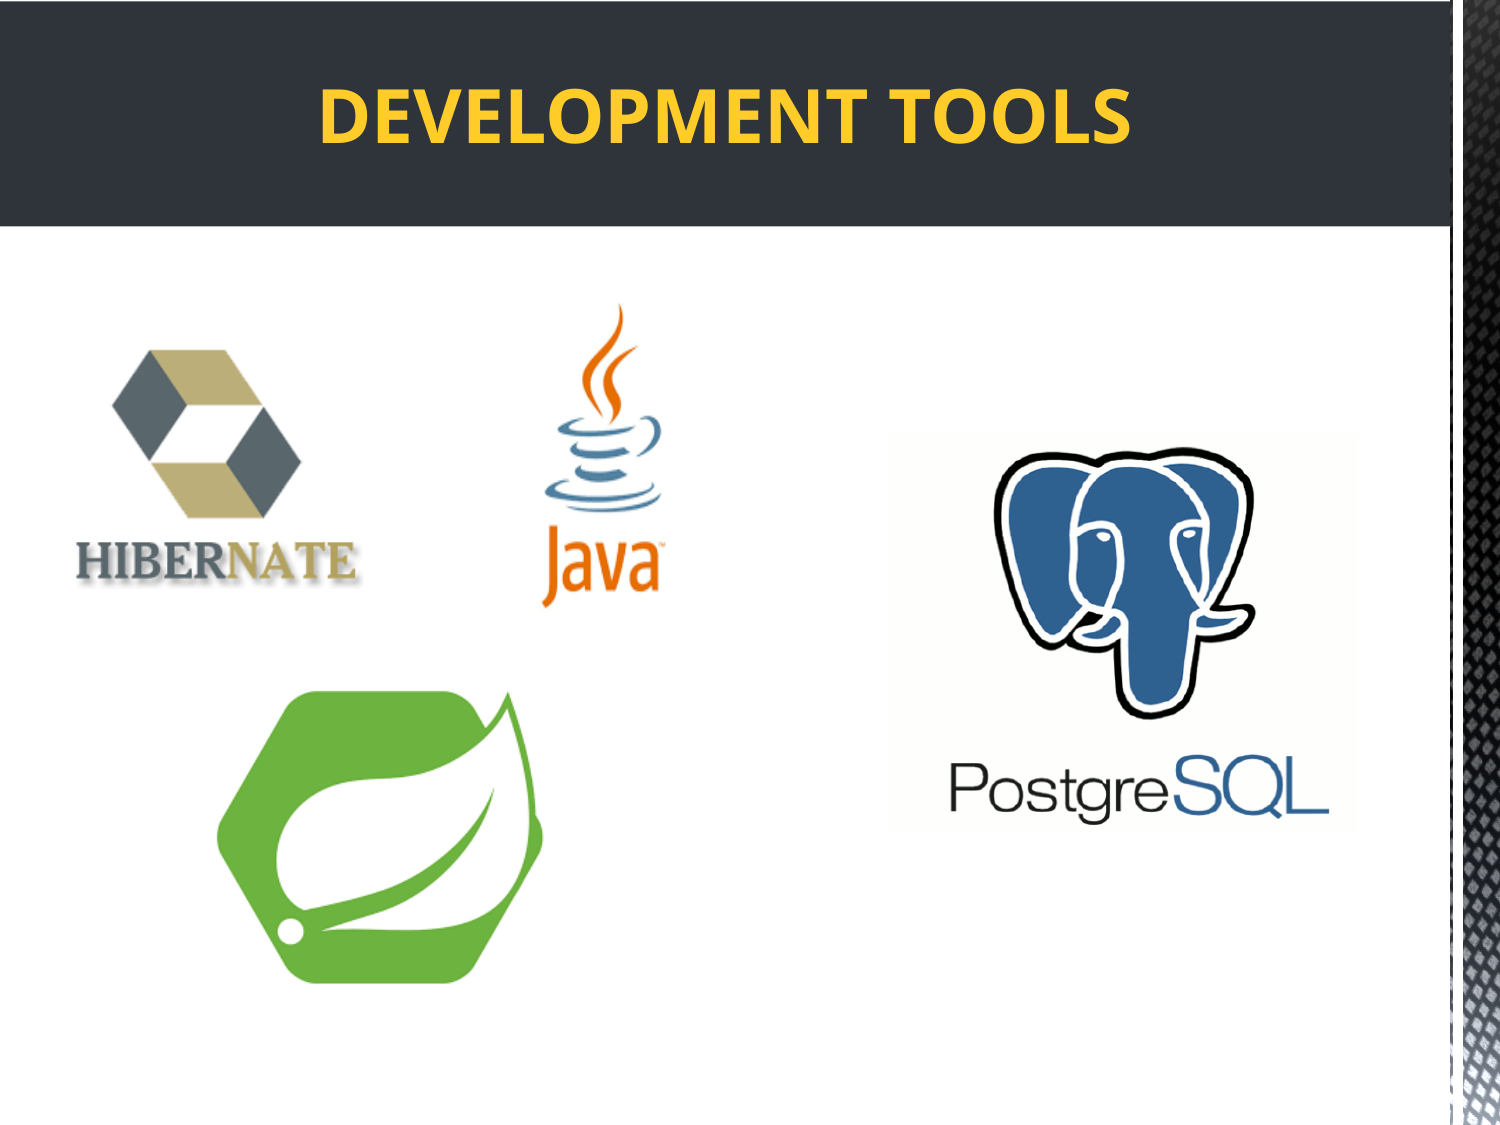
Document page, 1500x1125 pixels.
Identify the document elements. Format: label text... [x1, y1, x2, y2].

picture [412, 287, 793, 626]
picture [213, 687, 548, 988]
title Development tools [0, 0, 1451, 228]
picture [1447, 0, 1500, 1125]
picture [74, 349, 365, 589]
picture [887, 433, 1358, 832]
